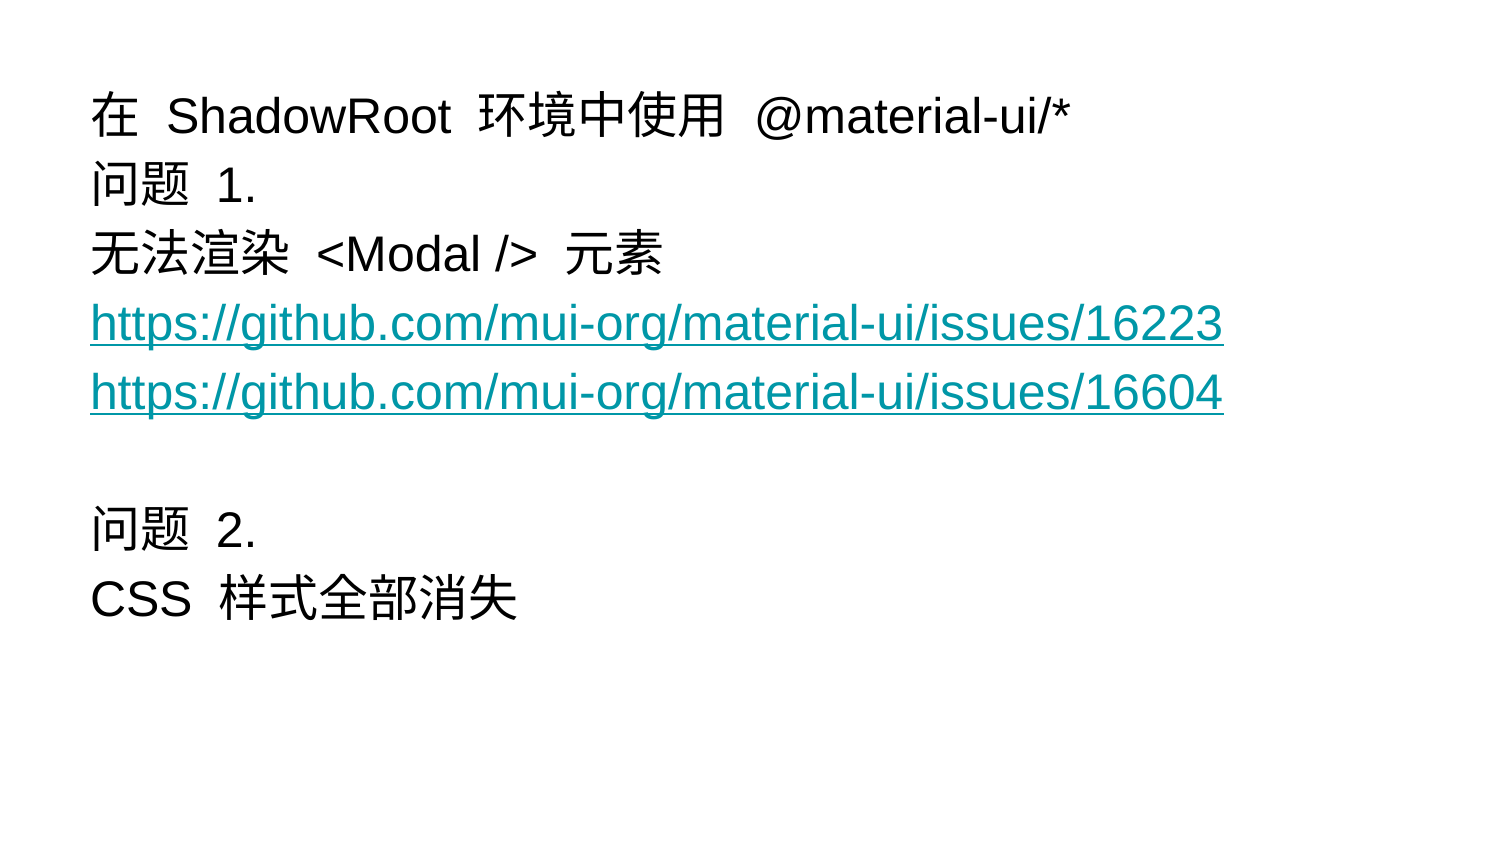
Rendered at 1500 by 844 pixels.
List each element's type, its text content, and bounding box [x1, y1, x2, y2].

text_box 在 ShadowRoot 环境中使用 @material-ui/* 问题 1. 无法渲染 <Modal /> 元素 https://github.com/mui-org/material-ui/issues/16223 https://github.com/mui-org/material-ui/issues/16604 问题 2. CSS 样式全部消失 [0, 0, 1500, 844]
